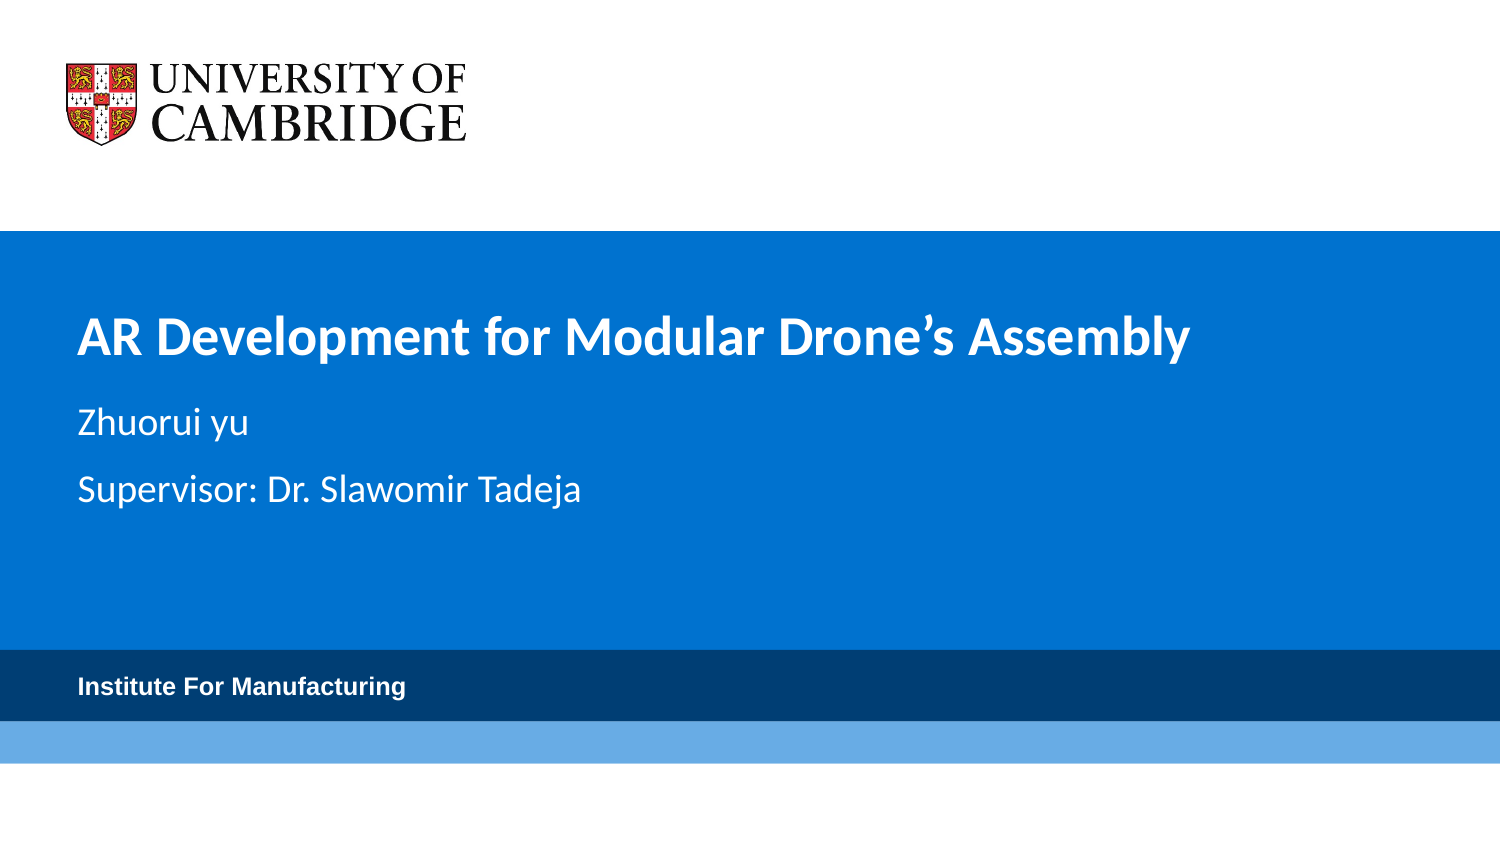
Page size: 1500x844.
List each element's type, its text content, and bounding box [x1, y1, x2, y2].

text_box Institute For Manufacturing [66, 664, 1434, 707]
text_box [0, 721, 1500, 764]
title AR Development for Modular Drone’s Assembly [66, 301, 1434, 367]
subtitle Zhuorui yu Supervisor: Dr. Slawomir Tadeja [66, 395, 1434, 458]
picture [66, 62, 466, 146]
